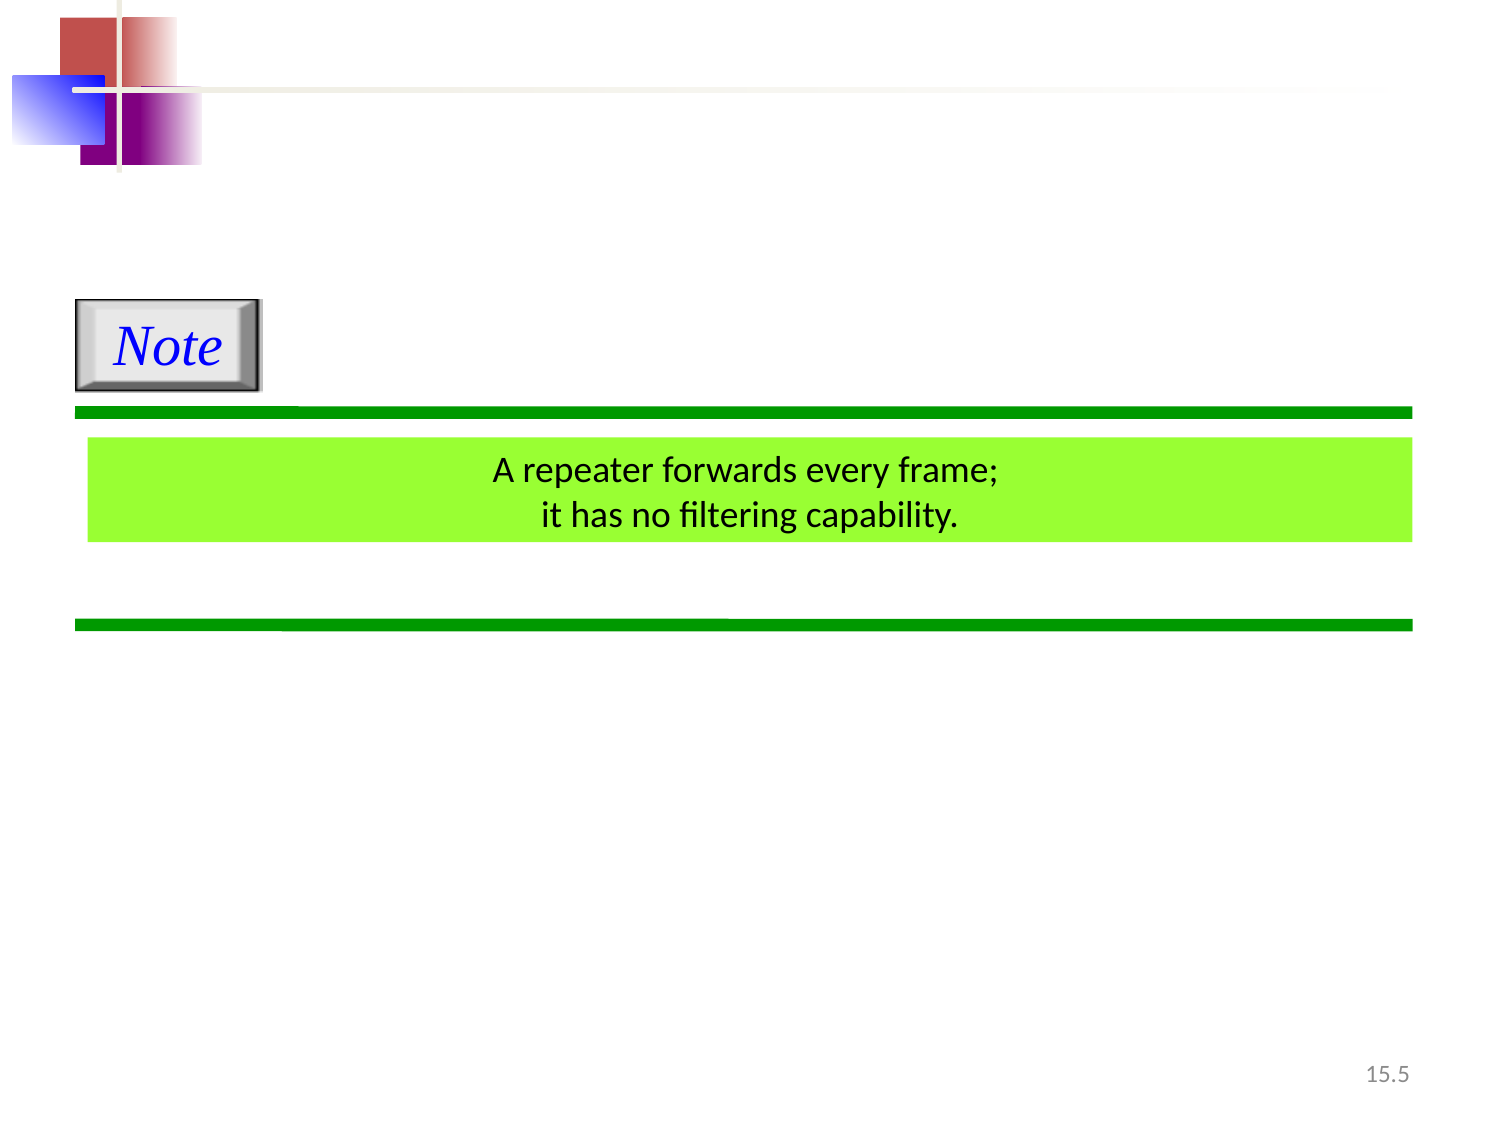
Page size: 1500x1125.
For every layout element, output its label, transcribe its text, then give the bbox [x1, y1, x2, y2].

text_box [80, 93, 116, 165]
text_box [122, 93, 141, 165]
text_box A repeater forwards every frame; it has no filtering capability. [87, 437, 1413, 543]
text_box [12, 75, 105, 145]
text_box [116, 93, 122, 173]
text_box [72, 87, 1423, 93]
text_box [74, 299, 263, 394]
text_box [122, 17, 177, 86]
text_box [116, 0, 122, 87]
text_box [141, 93, 202, 165]
text_box [60, 17, 116, 86]
slide_number 15.5 [1074, 1042, 1425, 1103]
